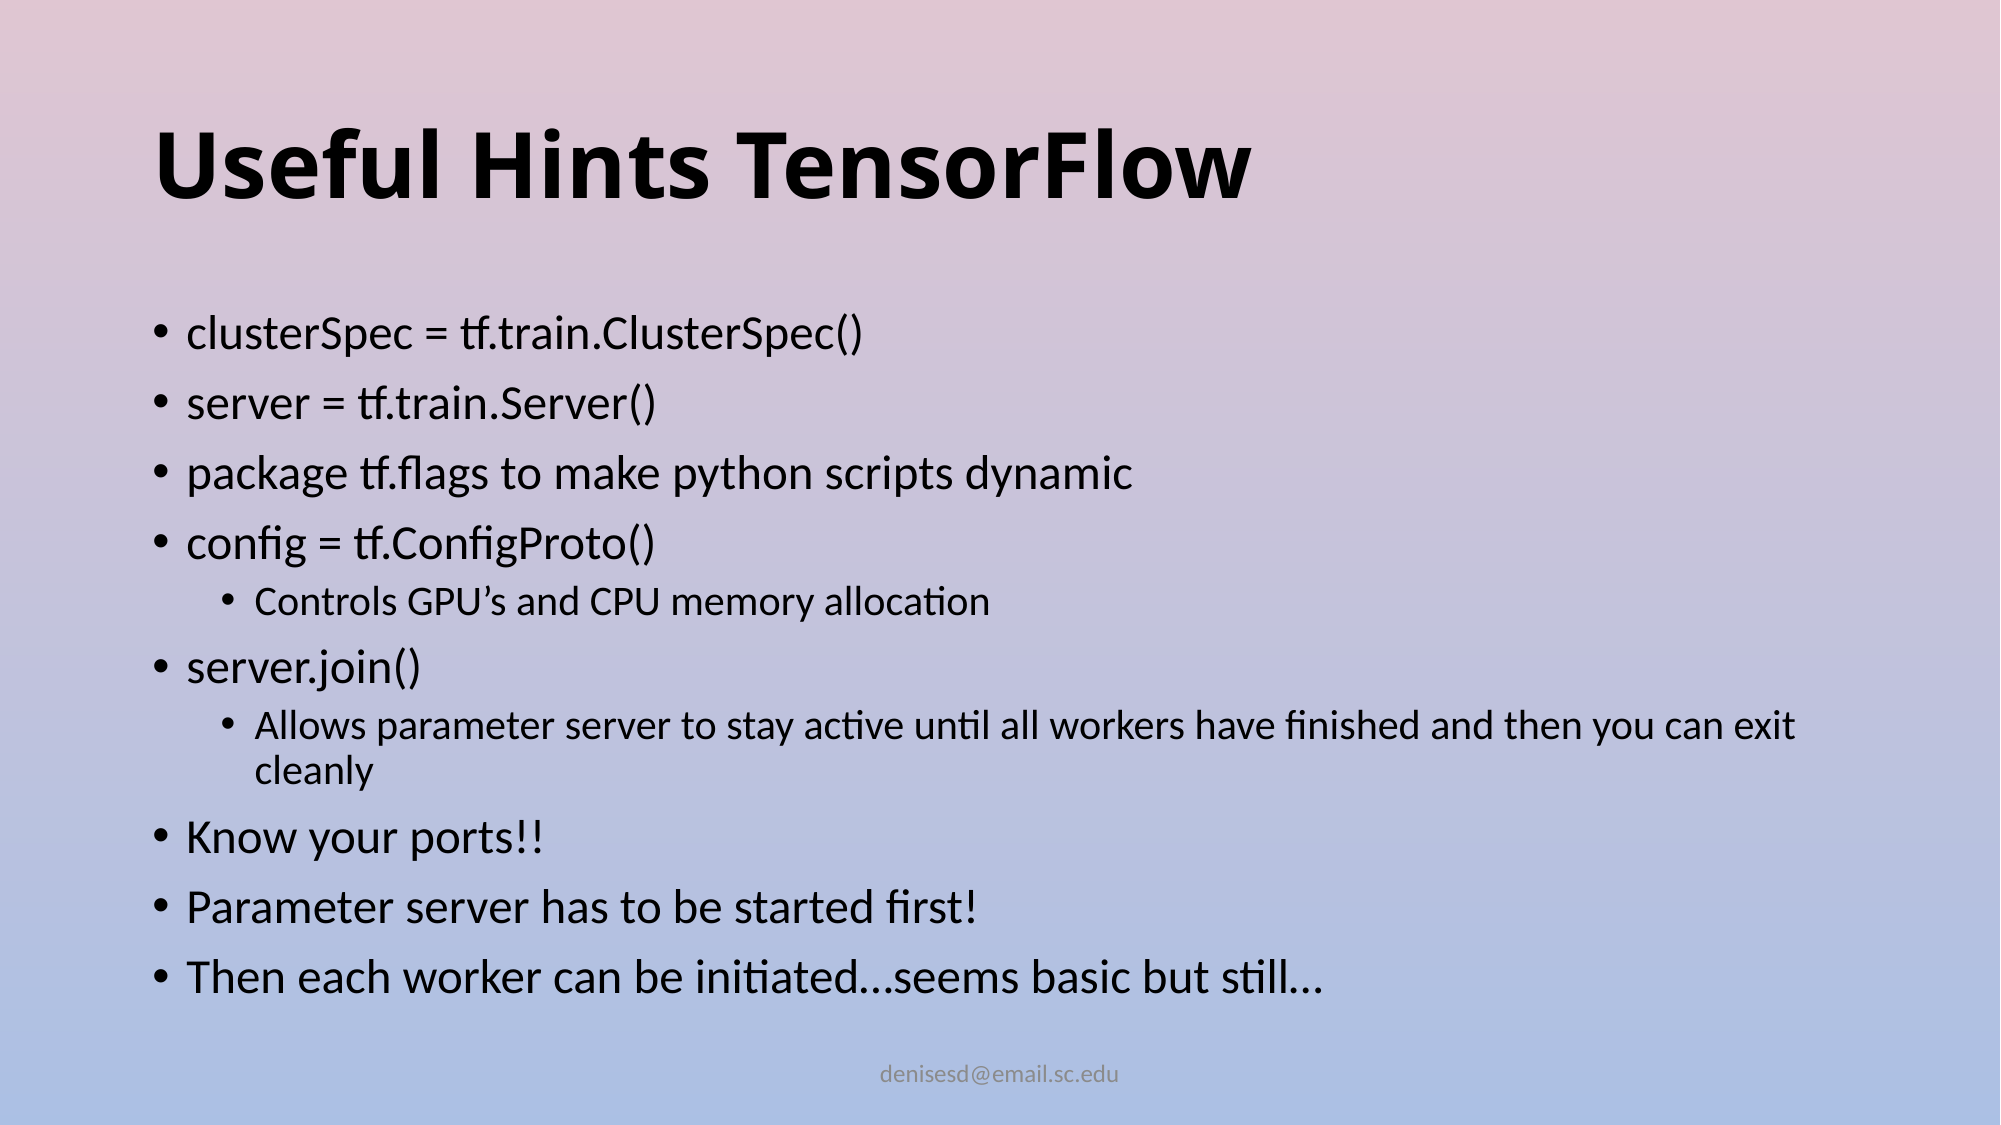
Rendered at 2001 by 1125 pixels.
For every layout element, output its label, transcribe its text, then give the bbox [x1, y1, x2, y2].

list clusterSpec = tf.train.ClusterSpec() server = tf.train.Server() package tf.flags to make python scripts dynamic config = tf.ConfigProto() Controls GPU’s and CPU memory allocation server.join() Allows parameter server to stay active until all workers have finished and then you can exit cleanly Know your ports!! Parameter server has to be started first! Then each worker can be initiated…seems basic but still… [137, 299, 1863, 1014]
footer denisesd@email.sc.edu [662, 1042, 1338, 1103]
title Useful Hints TensorFlow [137, 59, 1863, 278]
